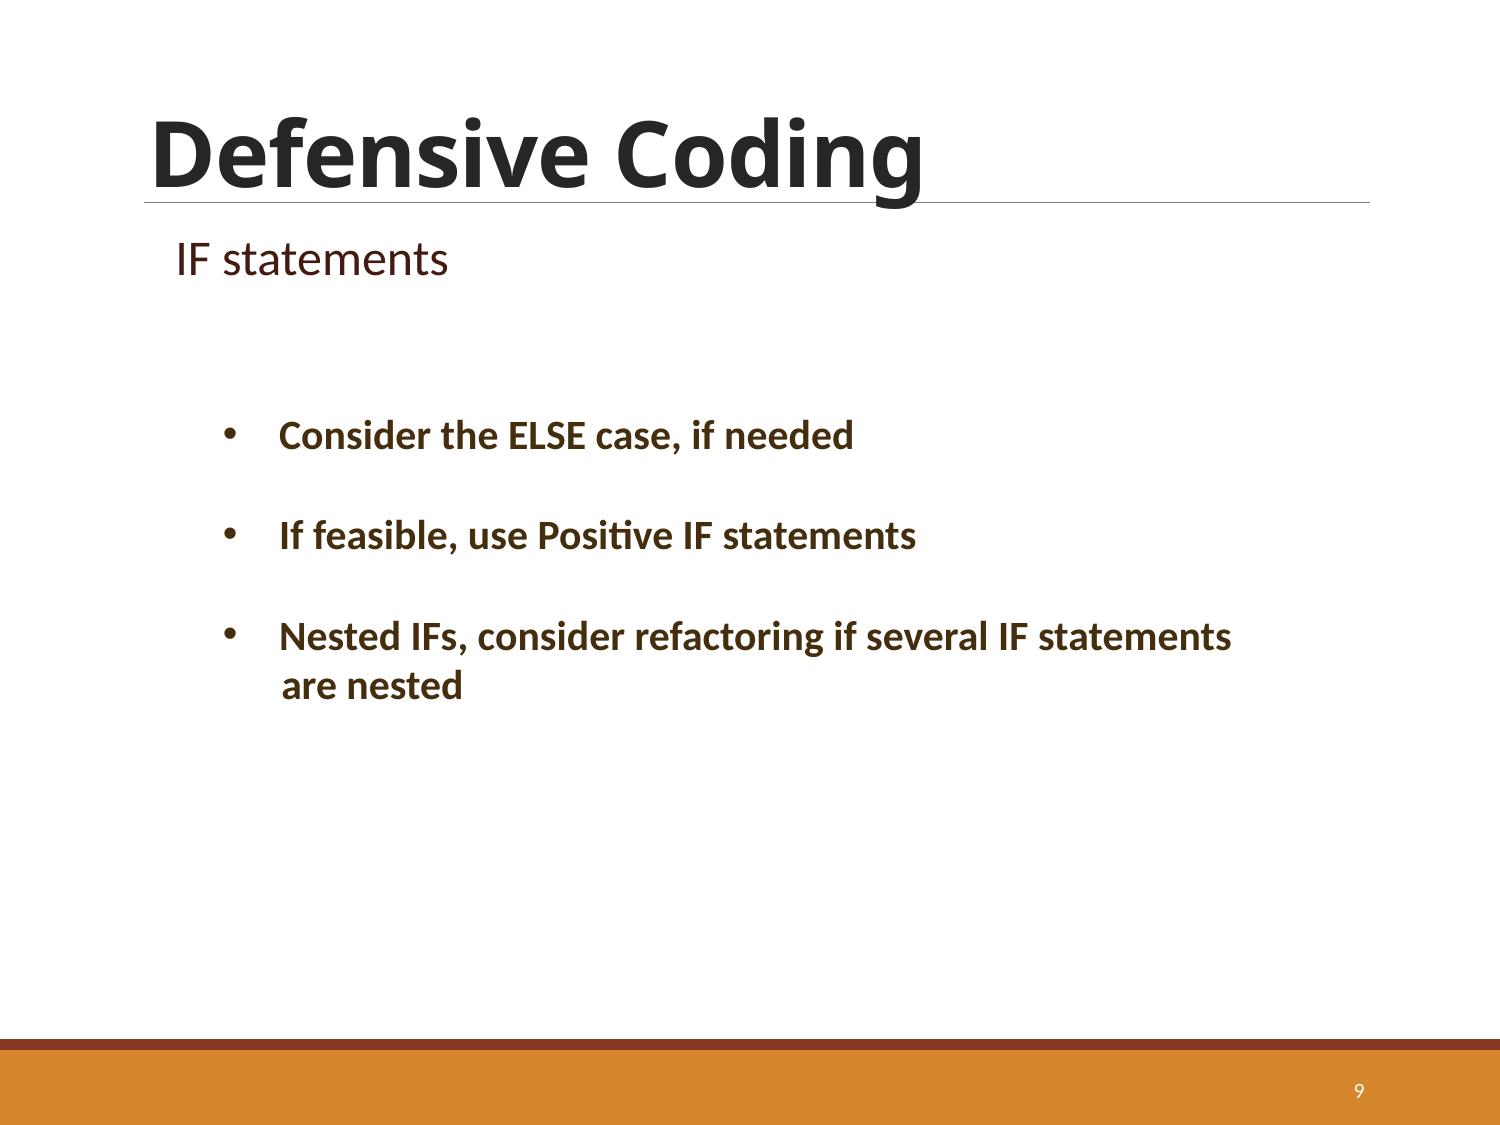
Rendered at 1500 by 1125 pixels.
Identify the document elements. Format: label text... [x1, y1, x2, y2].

slide_number 9 [1218, 1059, 1380, 1120]
text_box Consider the ELSE case, if needed If feasible, use Positive IF statements Nested IFs, consider refactoring if several IF statements are nested [208, 350, 1292, 716]
text_box IF statements [160, 217, 1341, 293]
title Defensive Coding [133, 54, 1372, 214]
